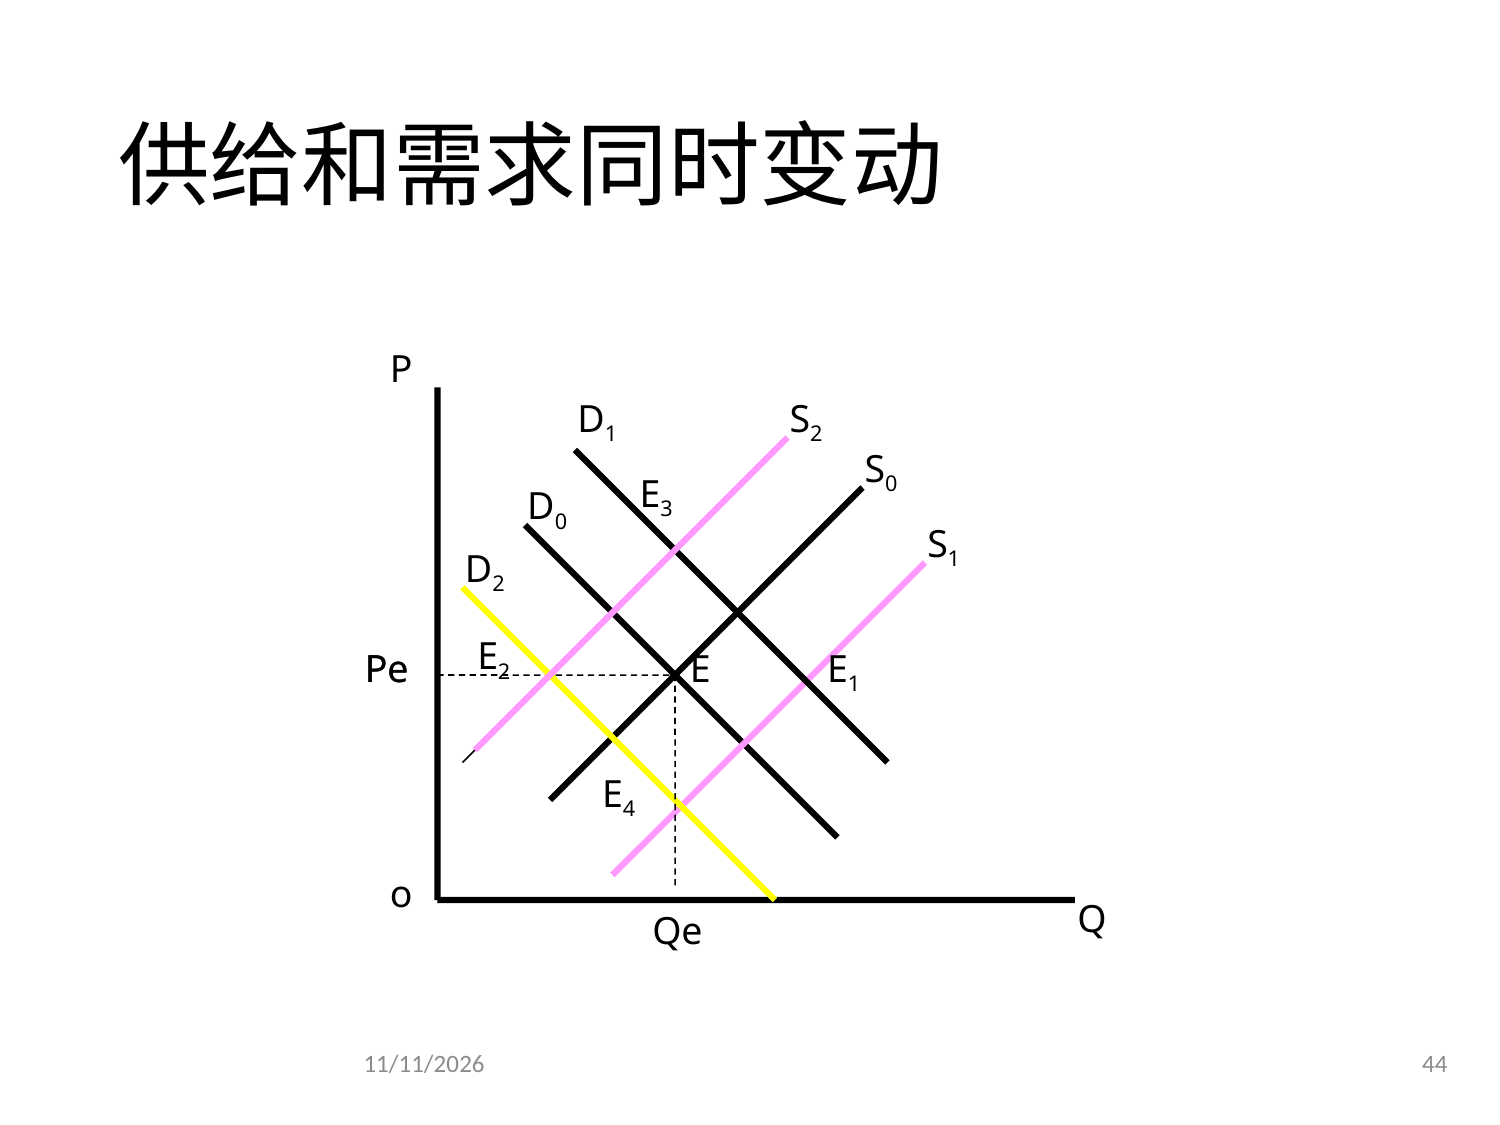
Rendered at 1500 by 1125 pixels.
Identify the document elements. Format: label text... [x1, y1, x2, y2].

text_box D2 [449, 537, 600, 604]
text_box D1 [562, 387, 713, 454]
text_box E [674, 637, 763, 698]
text_box E3 [624, 462, 775, 529]
text_box Pe [349, 637, 488, 698]
text_box o [374, 862, 463, 923]
text_box Q [1062, 887, 1150, 948]
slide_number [187, 1025, 500, 1100]
text_box [191, 319, 1467, 995]
text_box E4 [587, 762, 738, 829]
text_box E2 [462, 624, 613, 691]
text_box E1 [812, 637, 963, 704]
text_box P [374, 337, 463, 398]
slide_number 44 [1149, 1025, 1463, 1100]
text_box S0 [849, 437, 1000, 504]
text_box S2 [774, 387, 925, 454]
text_box Qe [637, 899, 775, 960]
text_box S1 [912, 512, 1063, 579]
text_box D0 [512, 474, 663, 541]
title 供给和需求同时变动 [103, 59, 1397, 278]
